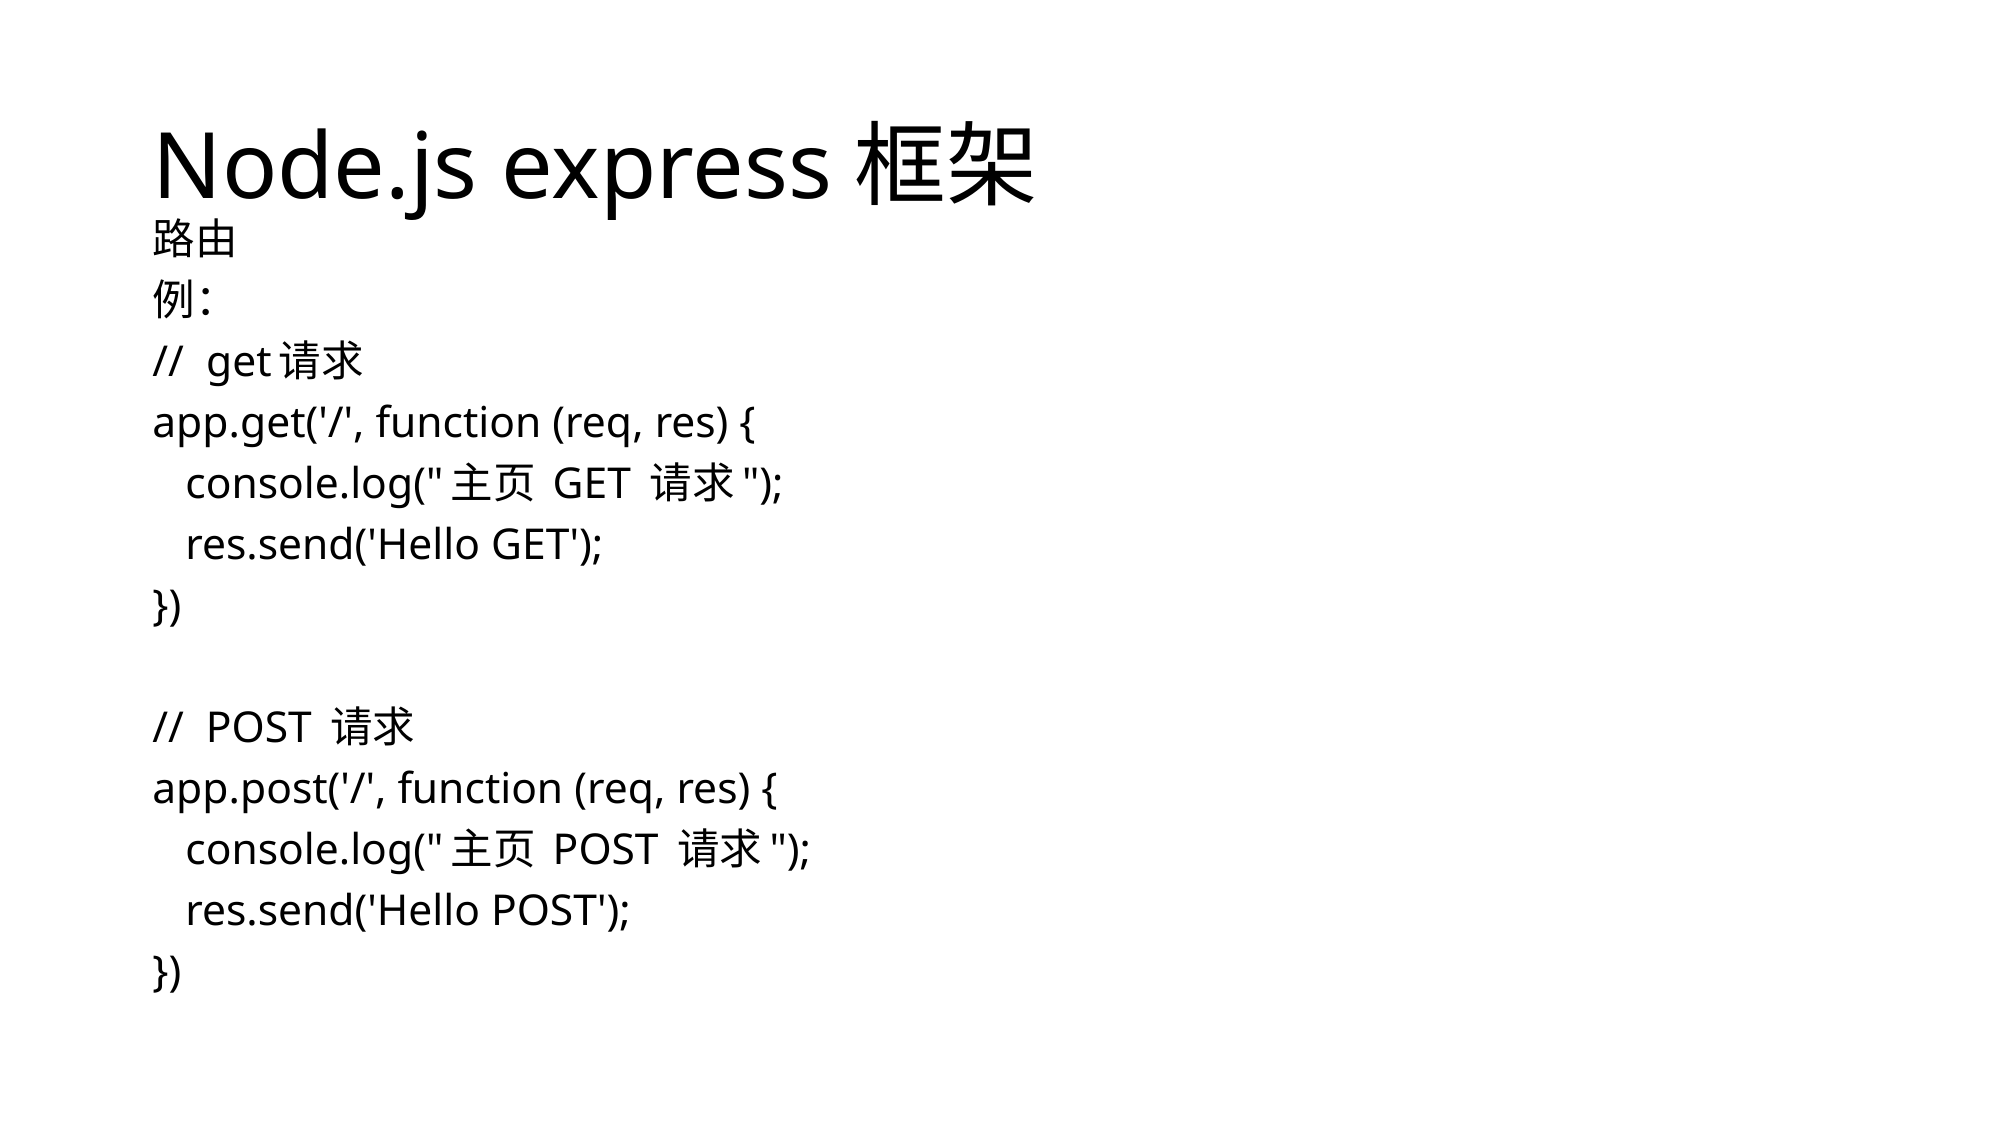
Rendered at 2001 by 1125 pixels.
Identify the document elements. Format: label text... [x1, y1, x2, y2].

list 路由 例： // get请求 app.get('/', function (req, res) { console.log("主页 GET 请求"); res.send('Hello GET'); }) // POST 请求 app.post('/', function (req, res) { console.log("主页 POST 请求"); res.send('Hello POST'); }) [137, 210, 1863, 1003]
title Node.js express框架 [137, 59, 1863, 210]
